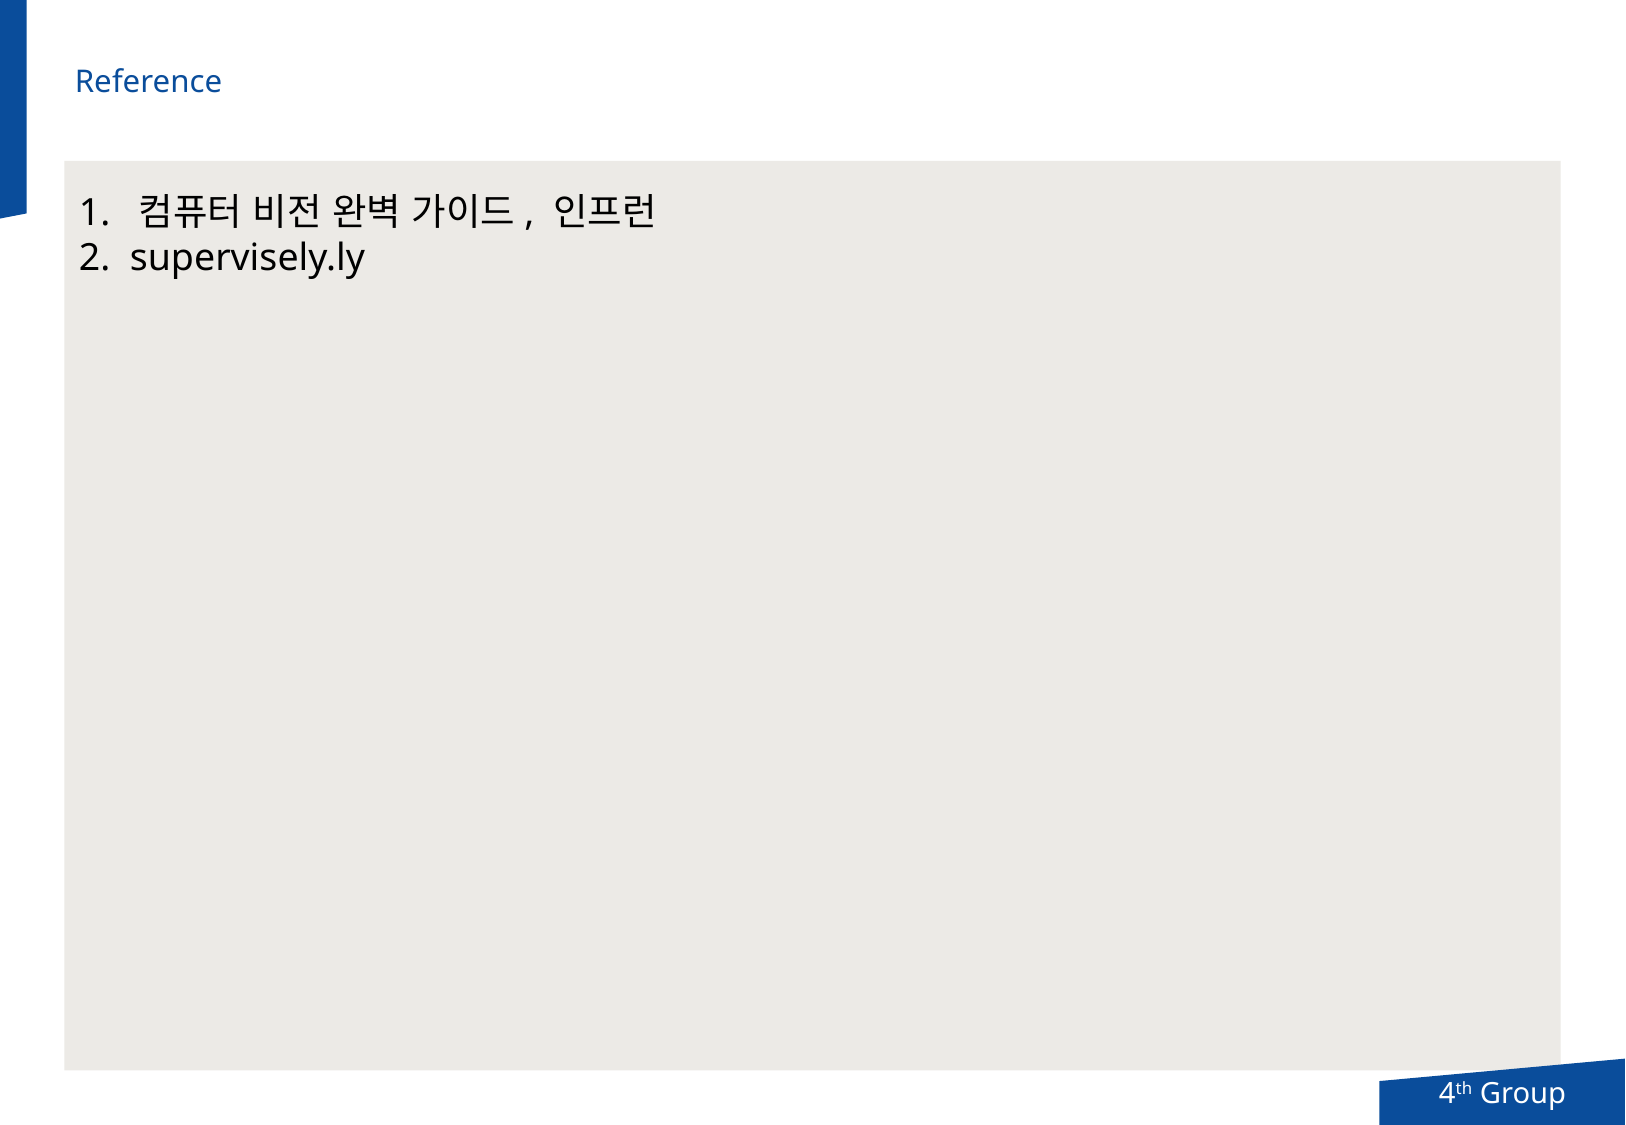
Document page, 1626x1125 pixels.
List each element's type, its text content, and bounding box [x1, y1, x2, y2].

text_box 4th Group [1377, 1056, 1625, 1125]
text_box [0, 0, 29, 221]
text_box Reference [60, 54, 1484, 107]
text_box 1. 컴퓨터 비전 완벽 가이드, 인프런 2. supervisely.ly [62, 159, 1563, 1072]
